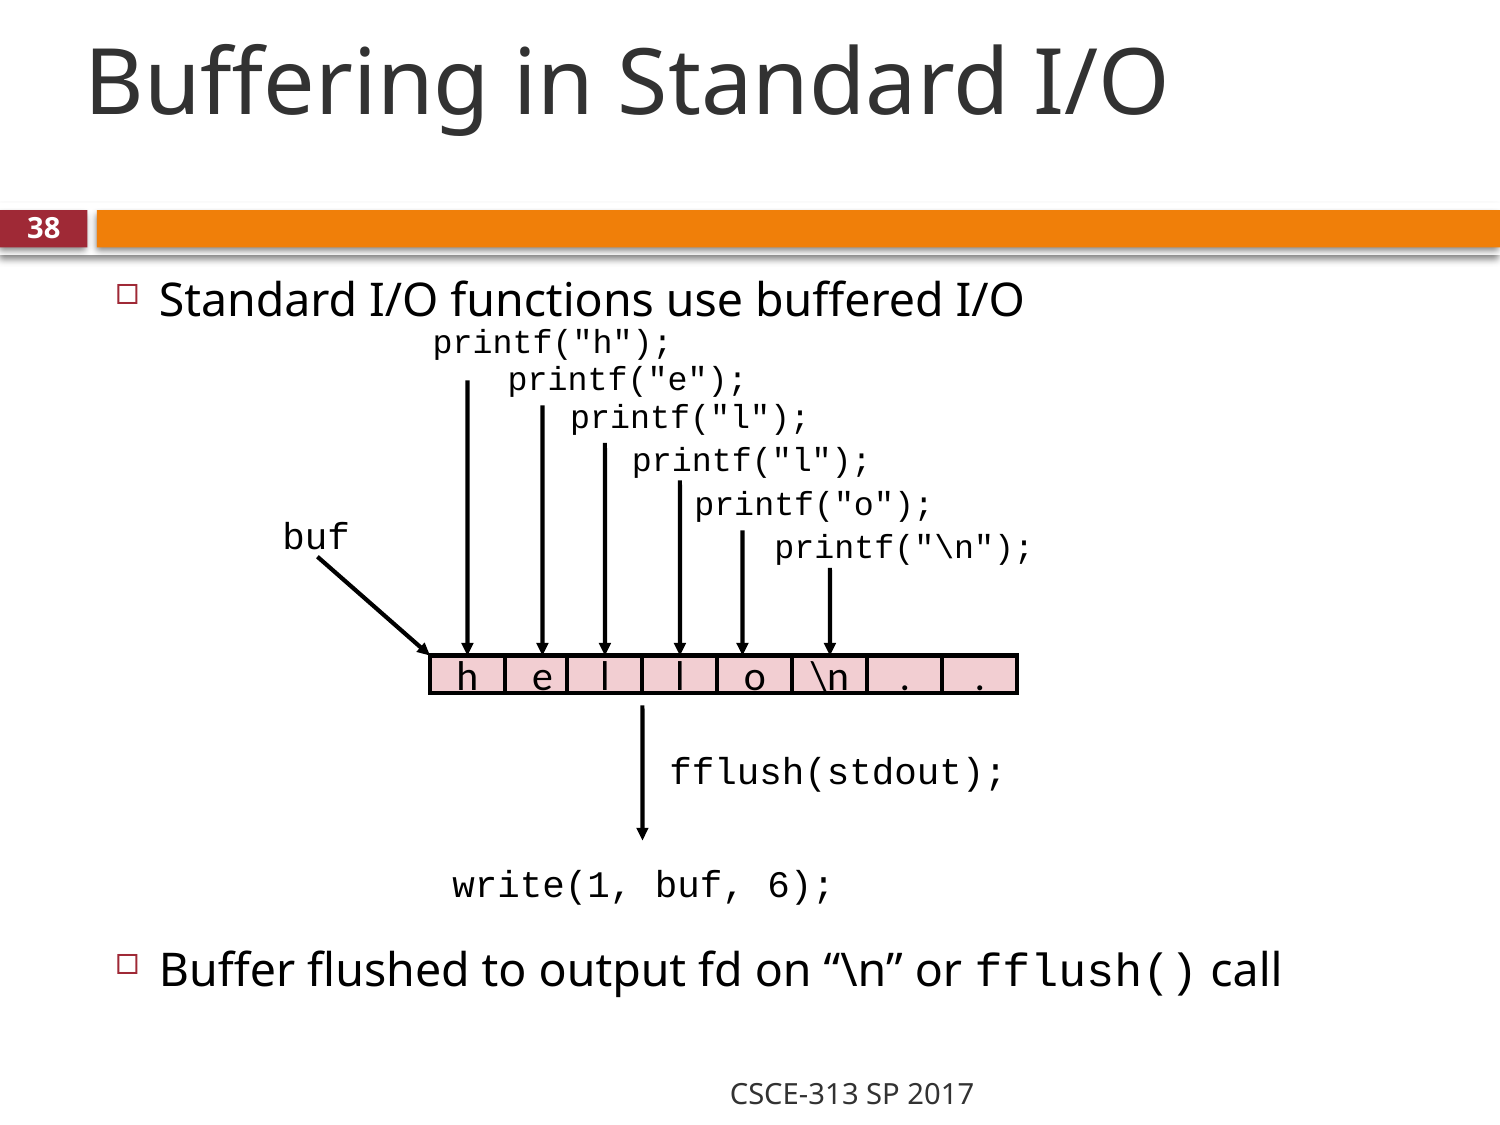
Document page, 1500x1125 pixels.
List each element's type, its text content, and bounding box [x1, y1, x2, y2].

text_box fflush(stdout); [654, 739, 1022, 800]
text_box [673, 480, 687, 656]
title Buffering in Standard I/O [69, 15, 1316, 141]
text_box [461, 380, 474, 656]
text_box l [642, 655, 717, 693]
text_box l [567, 655, 642, 693]
text_box h [429, 655, 504, 693]
text_box [317, 556, 430, 656]
list Standard I/O functions use buffered I/O Buffer flushed to output fd on “\n” or fflush() call [100, 262, 1438, 1005]
footer CSCE-313 SP 2017 [99, 1065, 990, 1125]
text_box . [867, 655, 942, 693]
text_box printf("o"); [679, 475, 950, 530]
text_box printf("l"); [617, 430, 887, 486]
text_box printf("e"); [492, 349, 763, 405]
text_box printf("\n"); [759, 517, 1050, 573]
text_box . [942, 655, 1018, 693]
text_box e [504, 655, 567, 693]
text_box buf [267, 504, 365, 565]
text_box [536, 405, 549, 656]
text_box o [717, 655, 792, 693]
text_box printf("l"); [555, 387, 826, 443]
slide_number 38 [0, 208, 88, 249]
text_box [636, 705, 649, 841]
text_box \n [792, 655, 867, 693]
text_box write(1, buf, 6); [437, 852, 850, 912]
text_box printf("h"); [417, 312, 688, 368]
text_box [736, 530, 749, 656]
text_box [598, 442, 612, 656]
text_box [823, 573, 837, 656]
